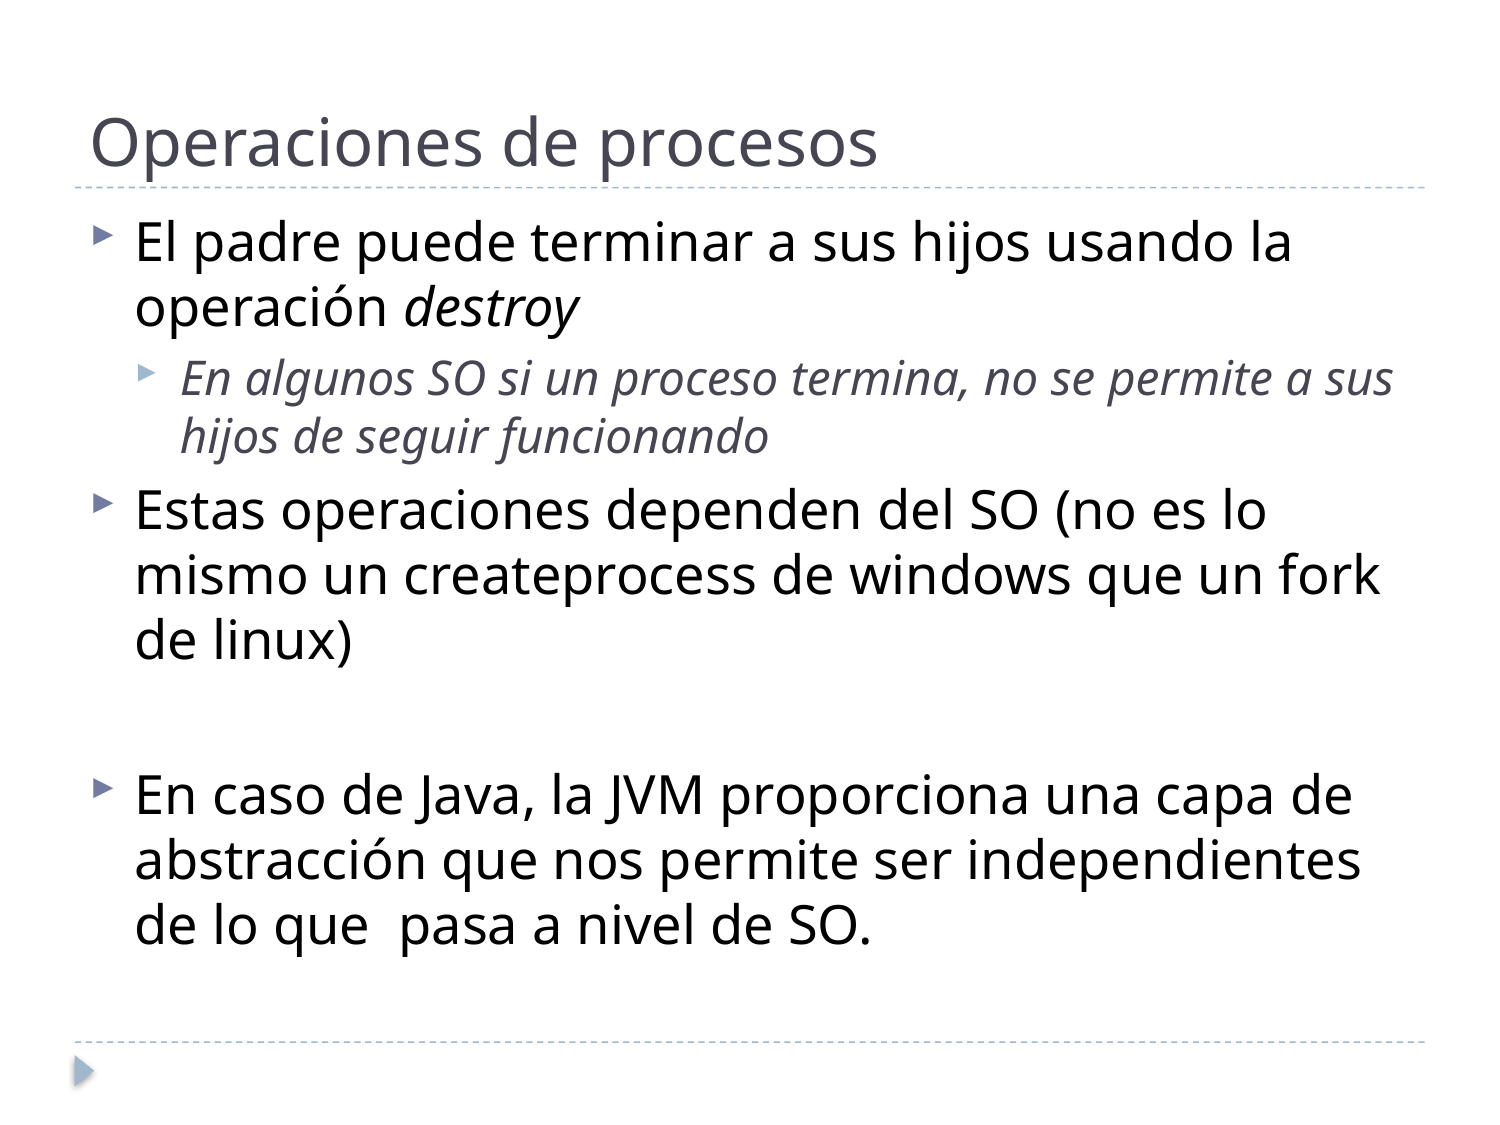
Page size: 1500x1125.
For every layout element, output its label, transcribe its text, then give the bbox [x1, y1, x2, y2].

title Operaciones de procesos [75, 24, 1425, 188]
list El padre puede terminar a sus hijos usando la operación destroy En algunos SO si un proceso termina, no se permite a sus hijos de seguir funcionando Estas operaciones dependen del SO (no es lo mismo un createprocess de windows que un fork de linux) En caso de Java, la JVM proporciona una capa de abstracción que nos permite ser independientes de lo que pasa a nivel de SO. [75, 200, 1425, 1010]
